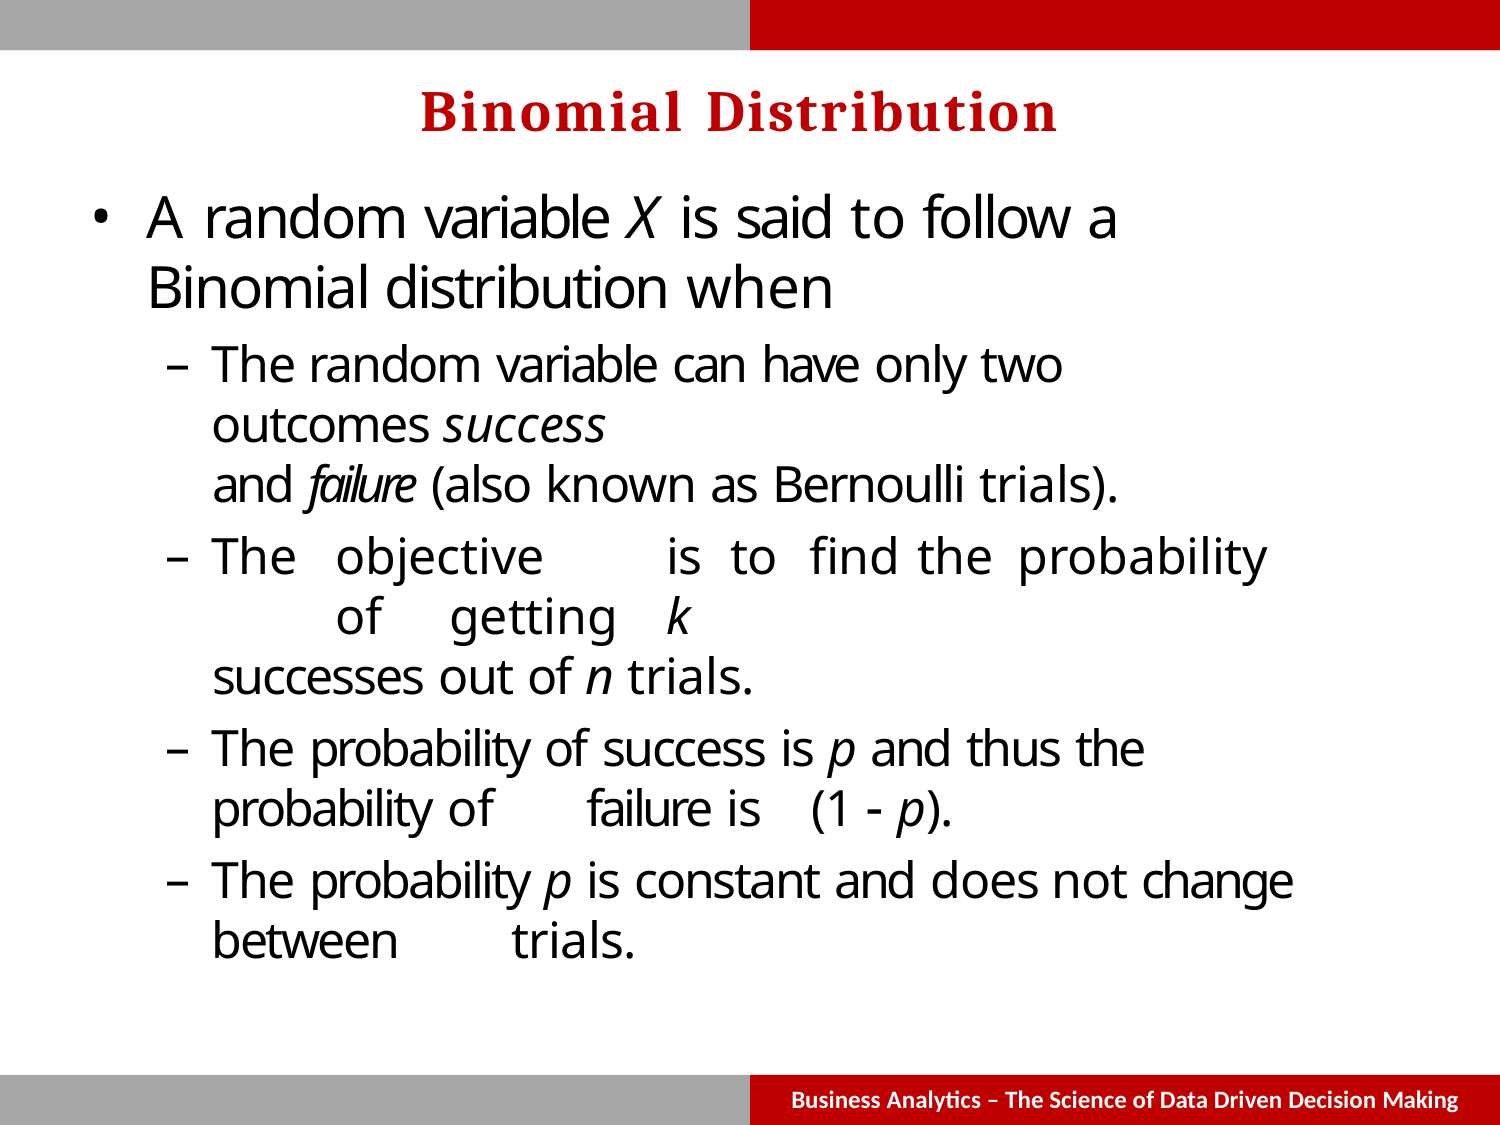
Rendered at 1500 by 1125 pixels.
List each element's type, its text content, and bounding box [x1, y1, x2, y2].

footer Business Analytics – The Science of Data Driven Decision Making [789, 1087, 1461, 1125]
text_box A random variable X is said to follow a Binomial distribution when The random variable can have only two outcomes success and failure (also known as Bernoulli trials). The objective is to find the probability of getting k successes out of n trials. The probability of success is p and thus the probability of failure is (1  p). The probability p is constant and does not change between trials. [87, 178, 1412, 968]
title Binomial Distribution [43, 52, 1469, 261]
